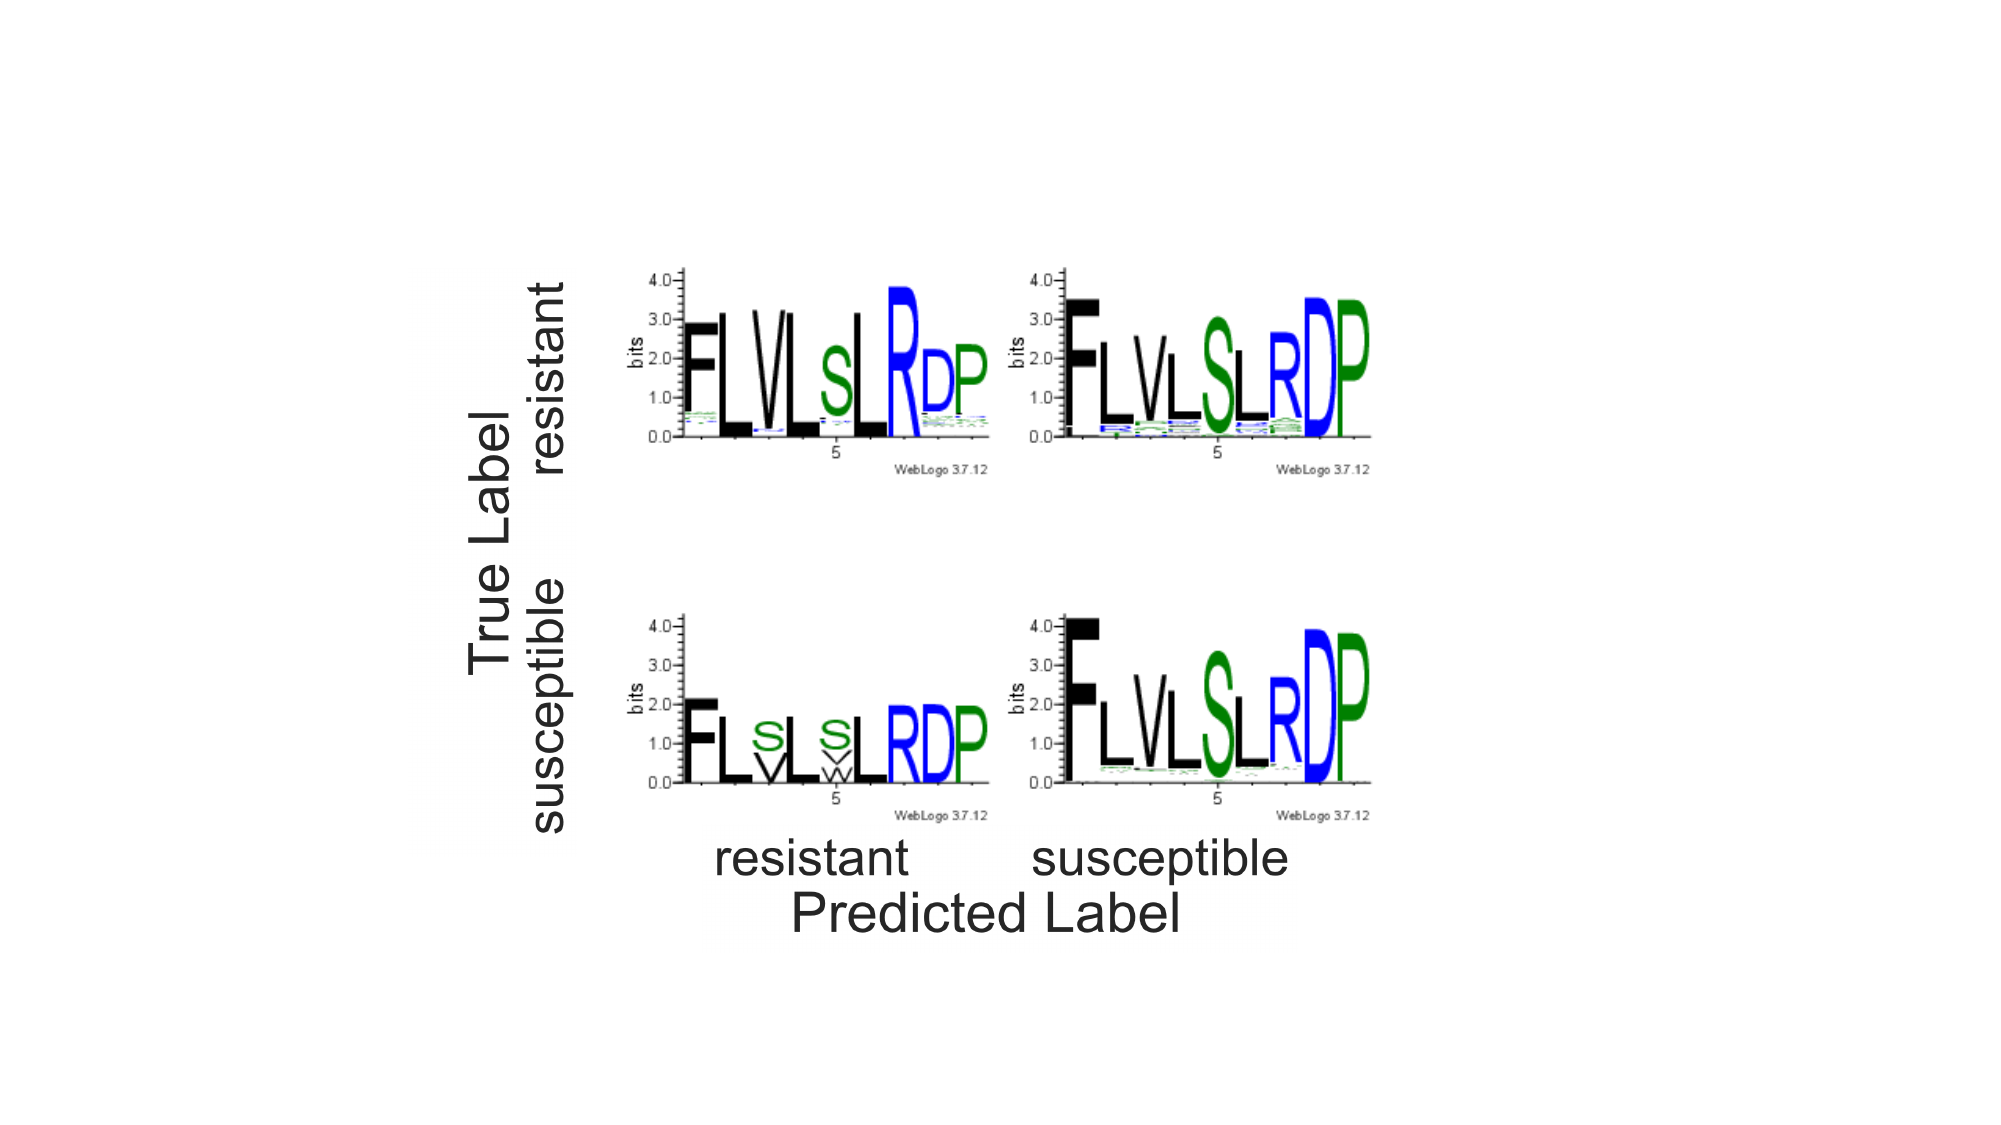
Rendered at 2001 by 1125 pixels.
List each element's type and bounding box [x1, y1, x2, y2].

picture [618, 255, 1382, 479]
picture [618, 601, 1382, 953]
picture [408, 268, 577, 857]
